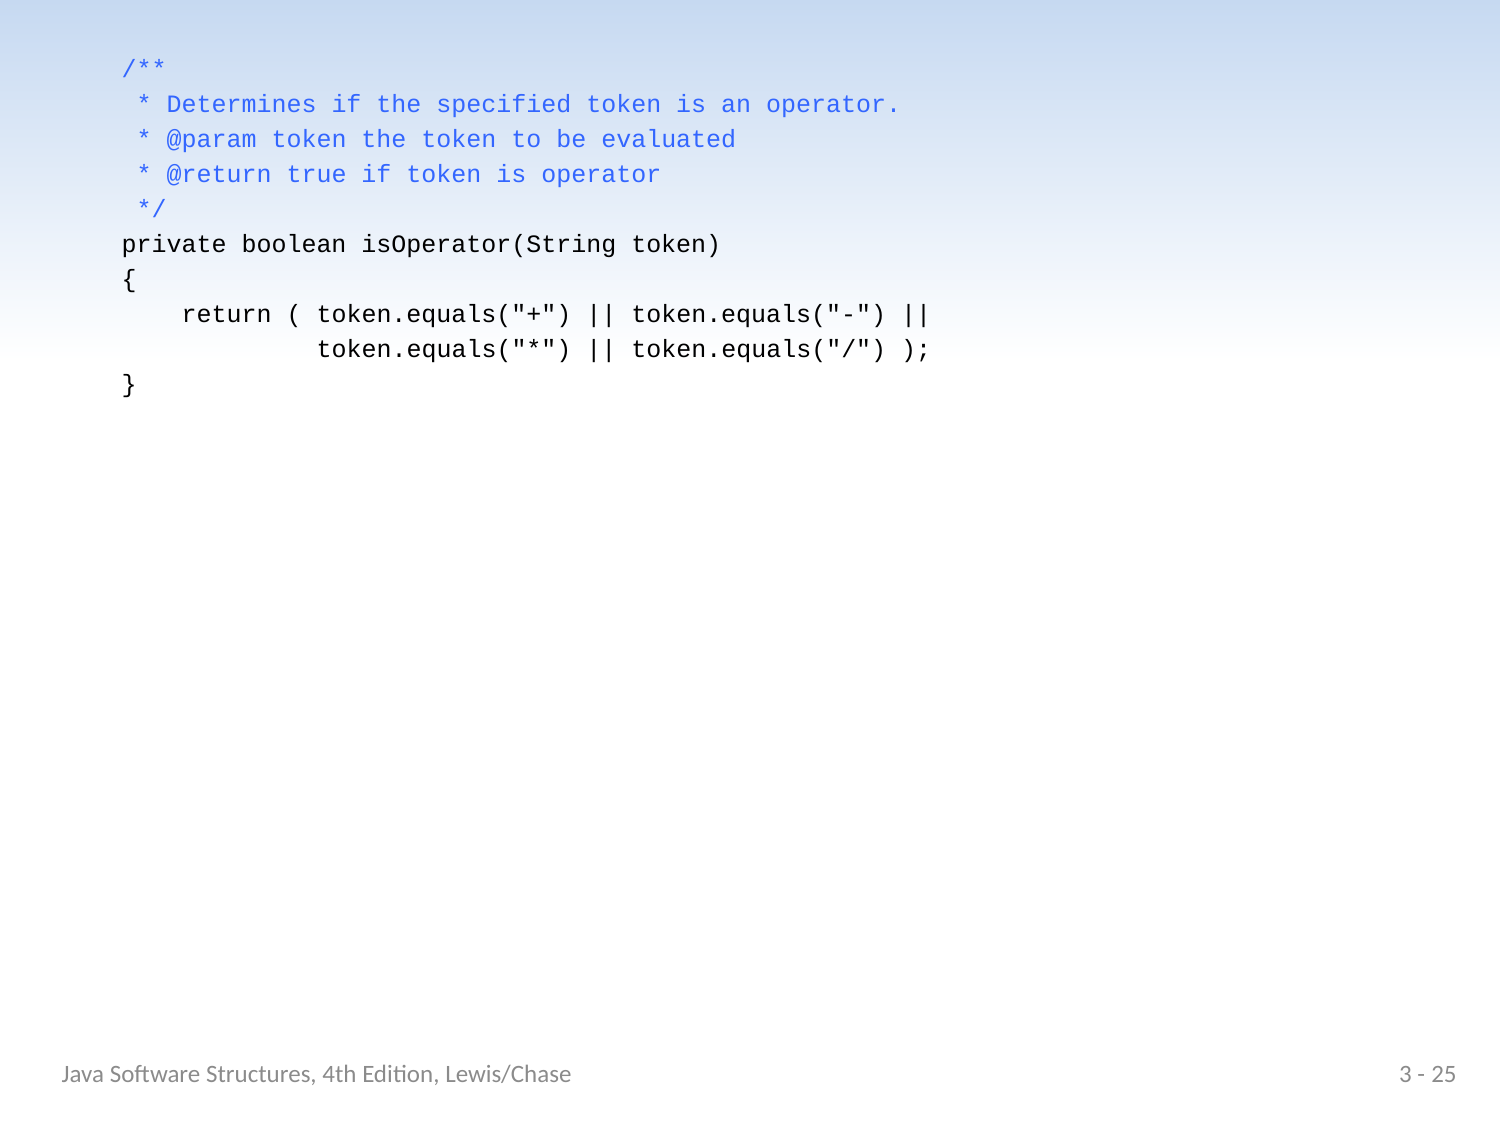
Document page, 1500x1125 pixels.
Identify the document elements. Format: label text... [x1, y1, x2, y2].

footer Java Software Structures, 4th Edition, Lewis/Chase [46, 1042, 1122, 1103]
list /** * Determines if the specified token is an operator. * @param token the token to be evaluated * @return true if token is operator */ private boolean isOperator(String token) { return ( token.equals("+") || token.equals("-") || token.equals("*") || token.equals("/") ); } [46, 45, 1473, 1043]
slide_number 3 - 25 [1122, 1042, 1472, 1103]
